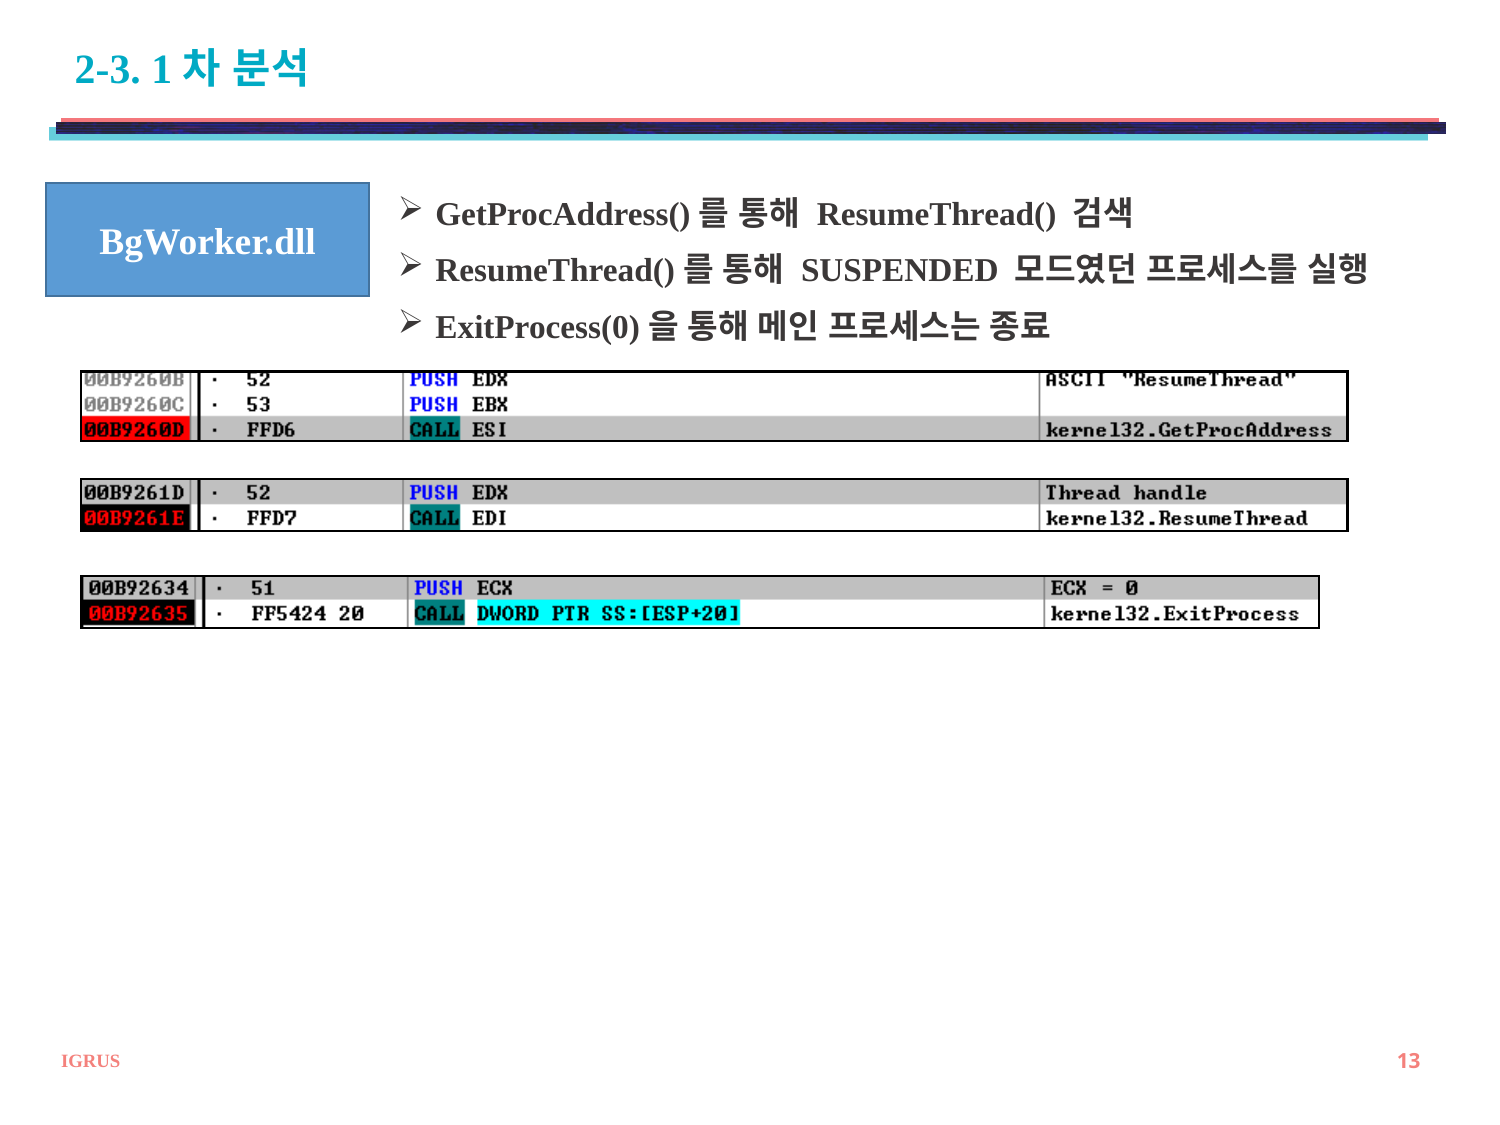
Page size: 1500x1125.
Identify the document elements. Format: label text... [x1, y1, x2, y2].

list GetProcAddress()를 통해 ResumeThread() 검색 ResumeThread()를 통해 SUSPENDED 모드였던 프로세스를 실행 ExitProcess(0)을 통해 메인 프로세스는 종료 [382, 189, 1454, 965]
title 2-3. 1차 분석 [59, 27, 1468, 113]
picture [82, 372, 1347, 440]
text_box BgWorker.dll [45, 182, 370, 297]
picture [82, 479, 1347, 530]
footer IGRUS [46, 1036, 266, 1084]
picture [82, 576, 1319, 627]
